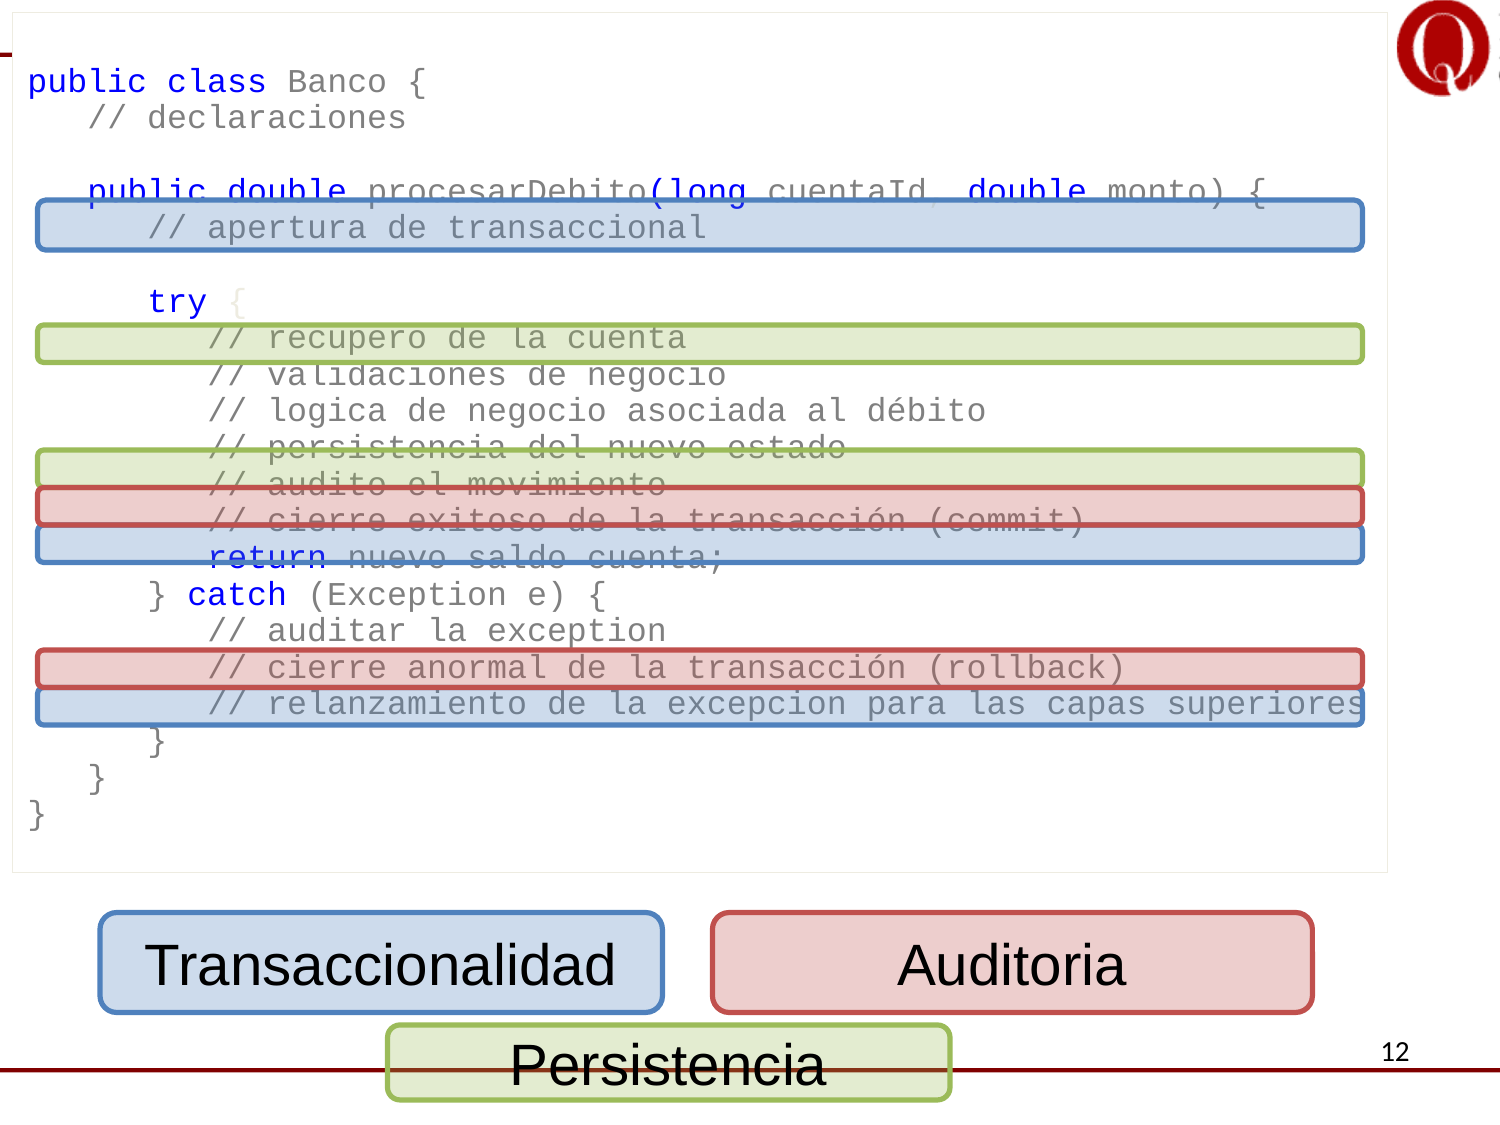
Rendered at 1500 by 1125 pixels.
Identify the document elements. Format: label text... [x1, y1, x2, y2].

picture [1396, 0, 1500, 97]
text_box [37, 487, 1363, 1013]
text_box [37, 1020, 1363, 1101]
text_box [37, 324, 1363, 487]
text_box [35, 197, 1365, 253]
text_box public class Banco { // declaraciones public double procesarDebito(long cuentaId, double monto) { // apertura de transaccional try { // recupero de la cuenta // validaciones de negocio // logica de negocio asociada al débito // persistencia del nuevo estado // audito el movimiento // cierre exitoso de la transacción (commit) return nuevo saldo cuenta; } catch (Exception e) { // auditar la exception // cierre anormal de la transacción (rollback) // relanzamiento de la excepcion para las capas superiores } } } [12, 12, 1388, 873]
